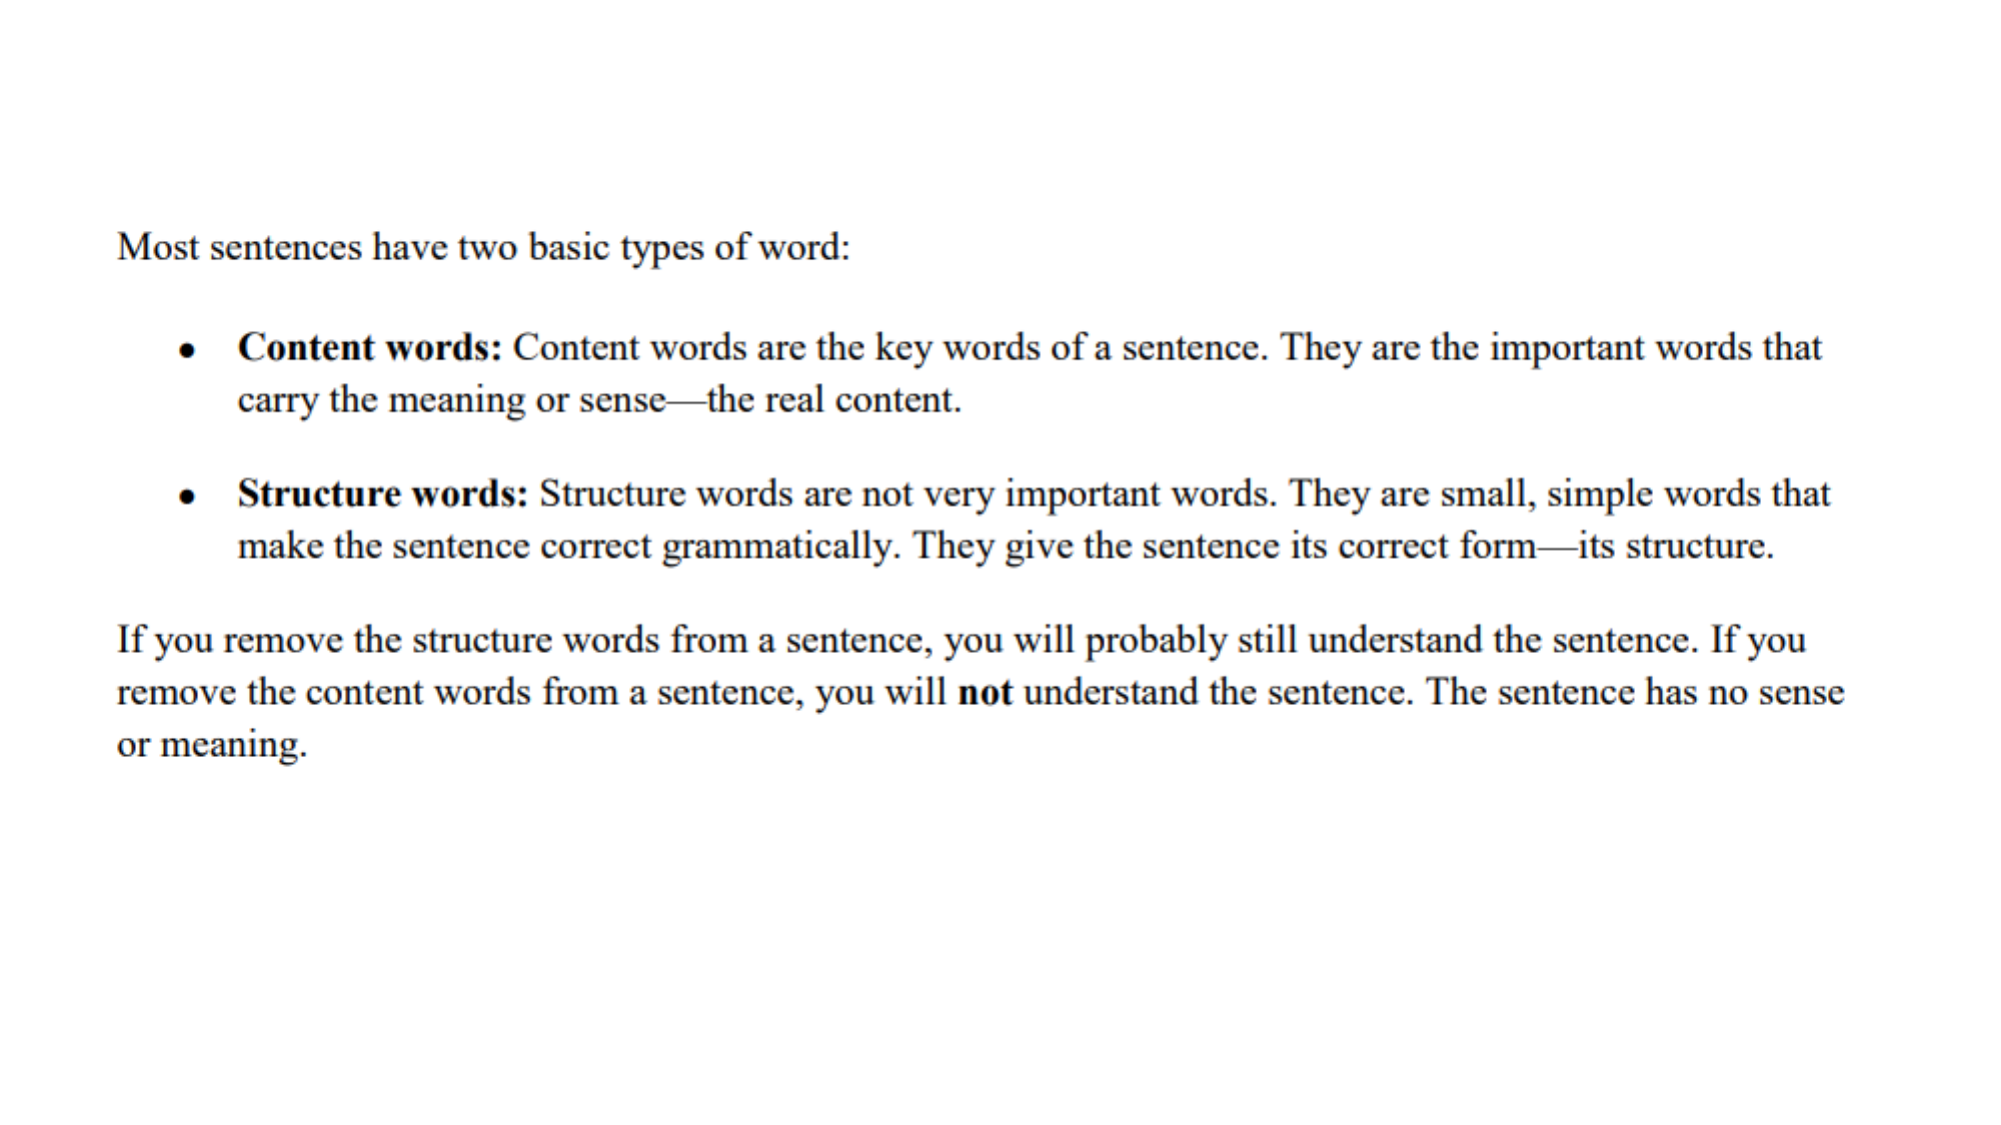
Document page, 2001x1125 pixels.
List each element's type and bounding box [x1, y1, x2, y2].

picture [104, 206, 1863, 783]
